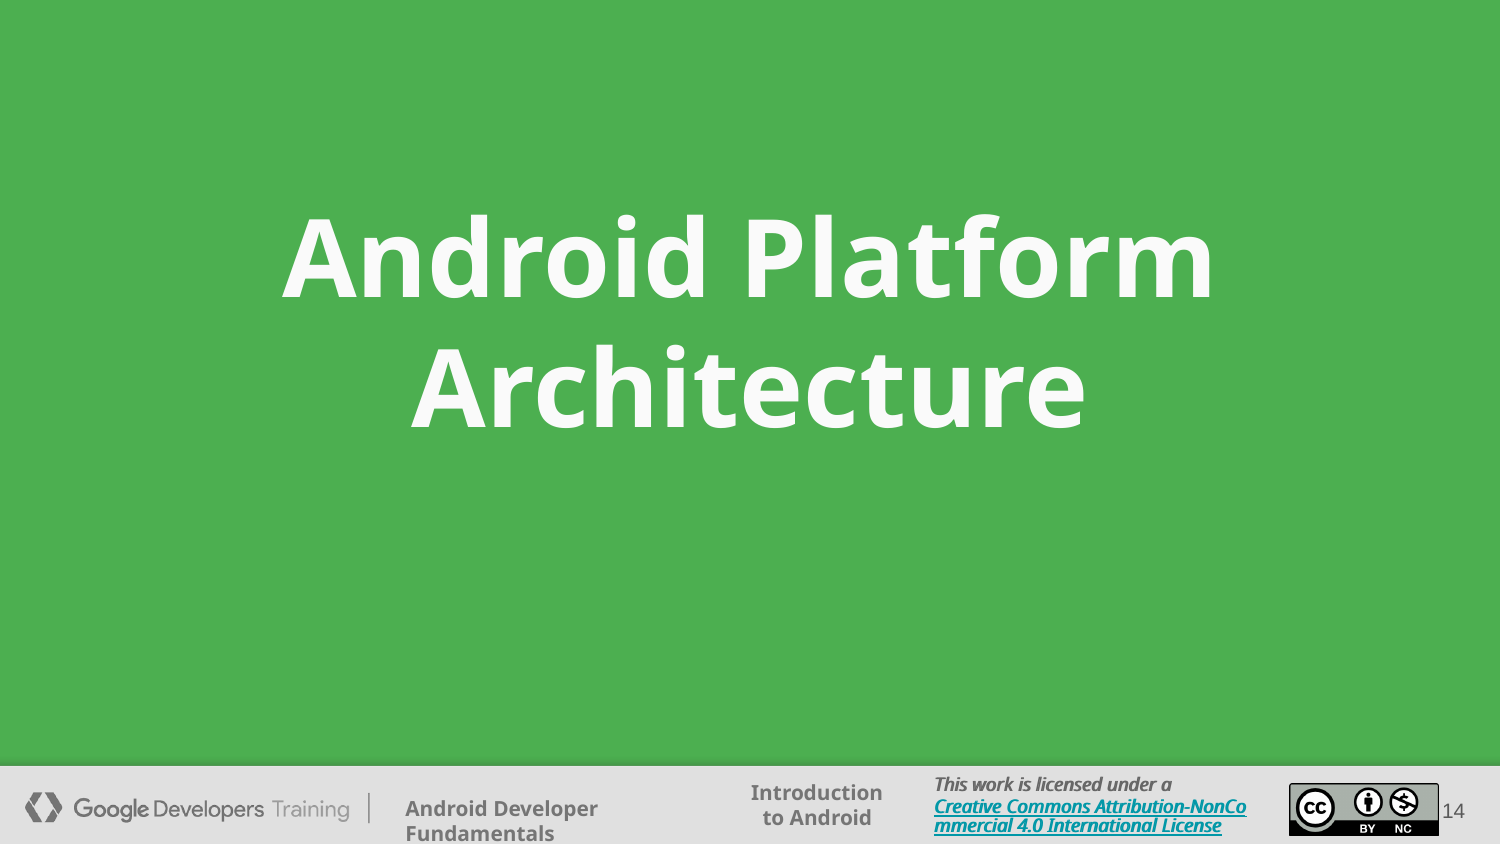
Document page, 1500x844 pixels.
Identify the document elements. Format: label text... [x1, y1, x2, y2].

text_box This work is licensed under a Creative Commons Attribution-NonCommercial 4.0 International License [919, 757, 1274, 842]
picture [0, 0, 1500, 844]
text_box Android Platform Architecture [51, 127, 1449, 465]
text_box <number> [1389, 777, 1480, 842]
